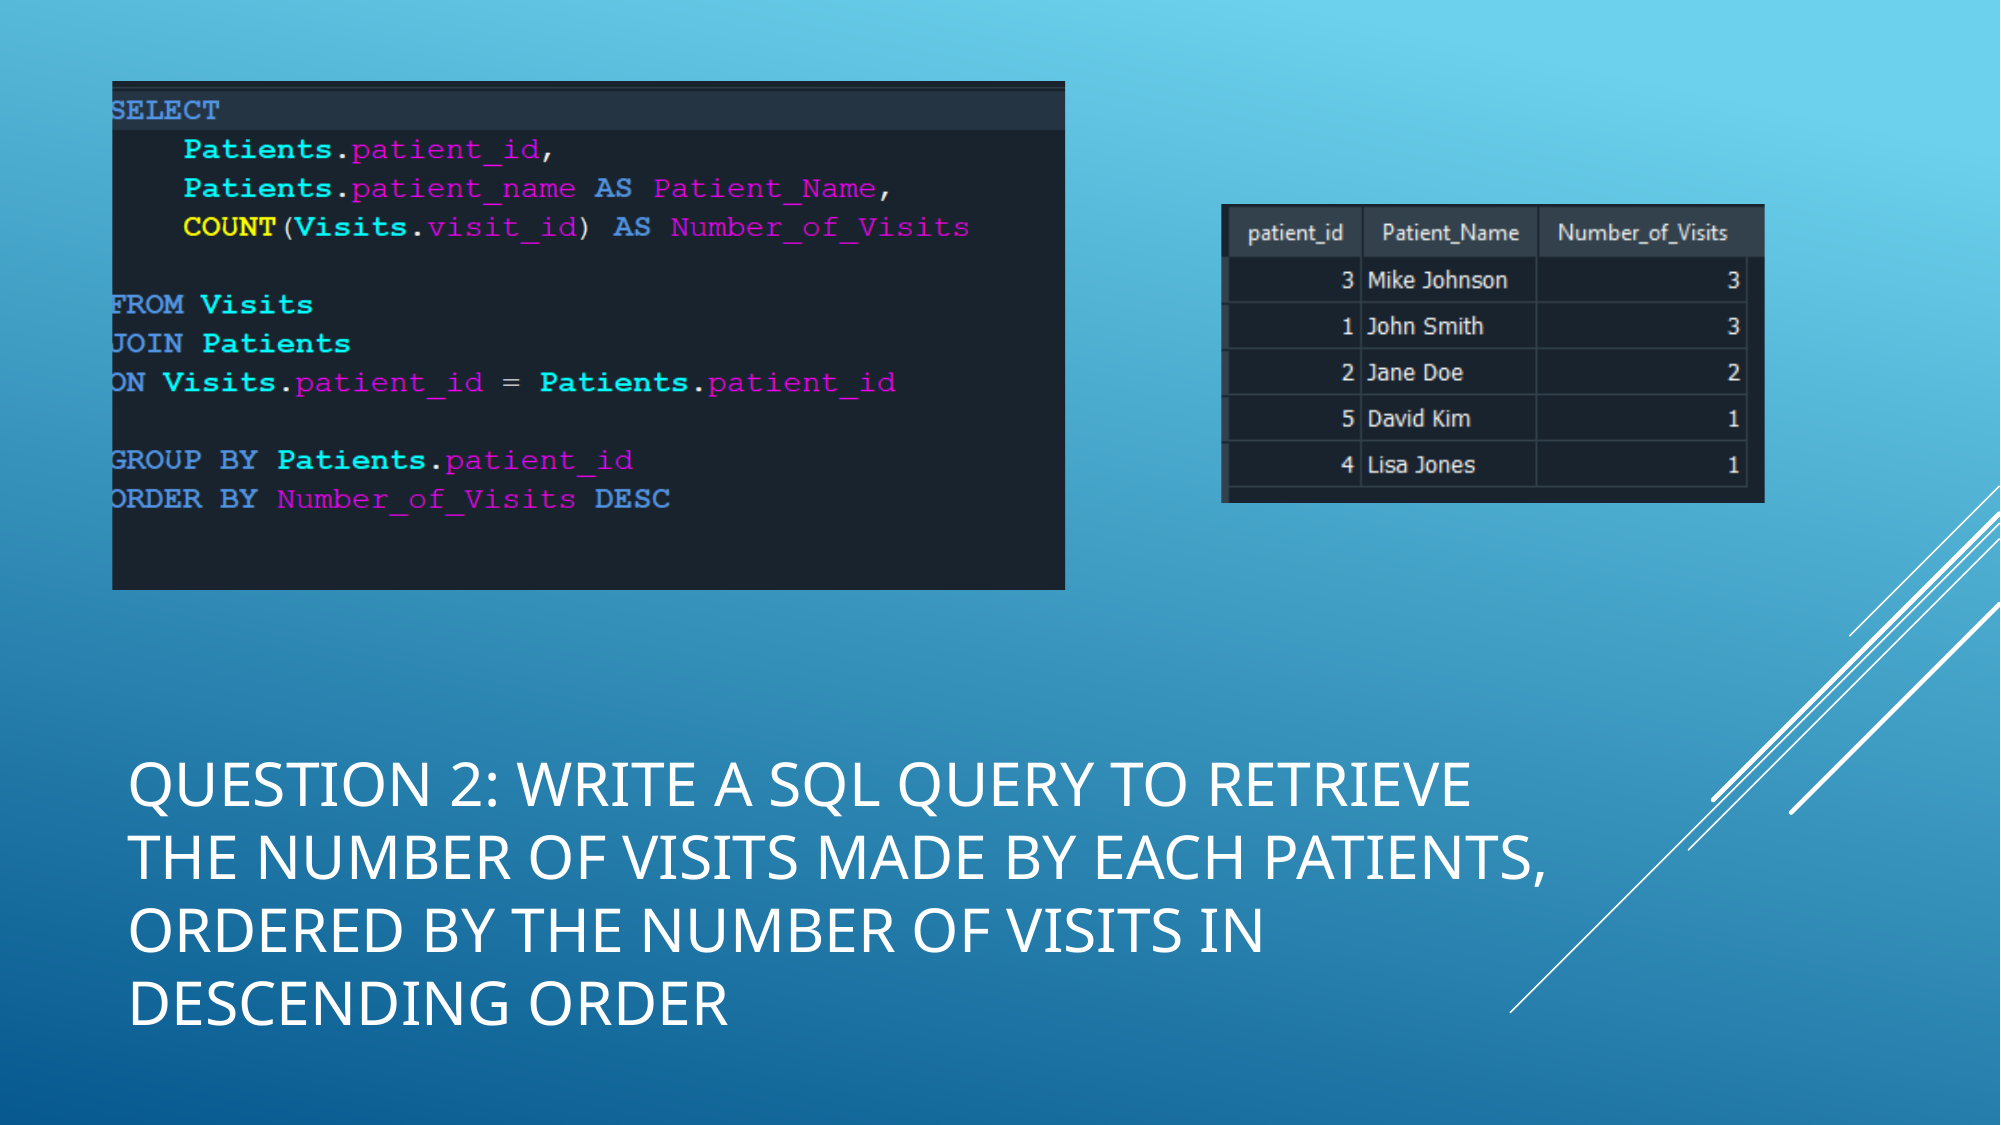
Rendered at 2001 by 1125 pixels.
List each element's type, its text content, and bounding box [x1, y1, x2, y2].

title QUESTION 2: write a SQL query to retrieve the number of visits made by each patients, ordered by the number of visits in descending order [112, 736, 1603, 1048]
picture [1221, 204, 1765, 503]
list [111, 81, 1066, 590]
